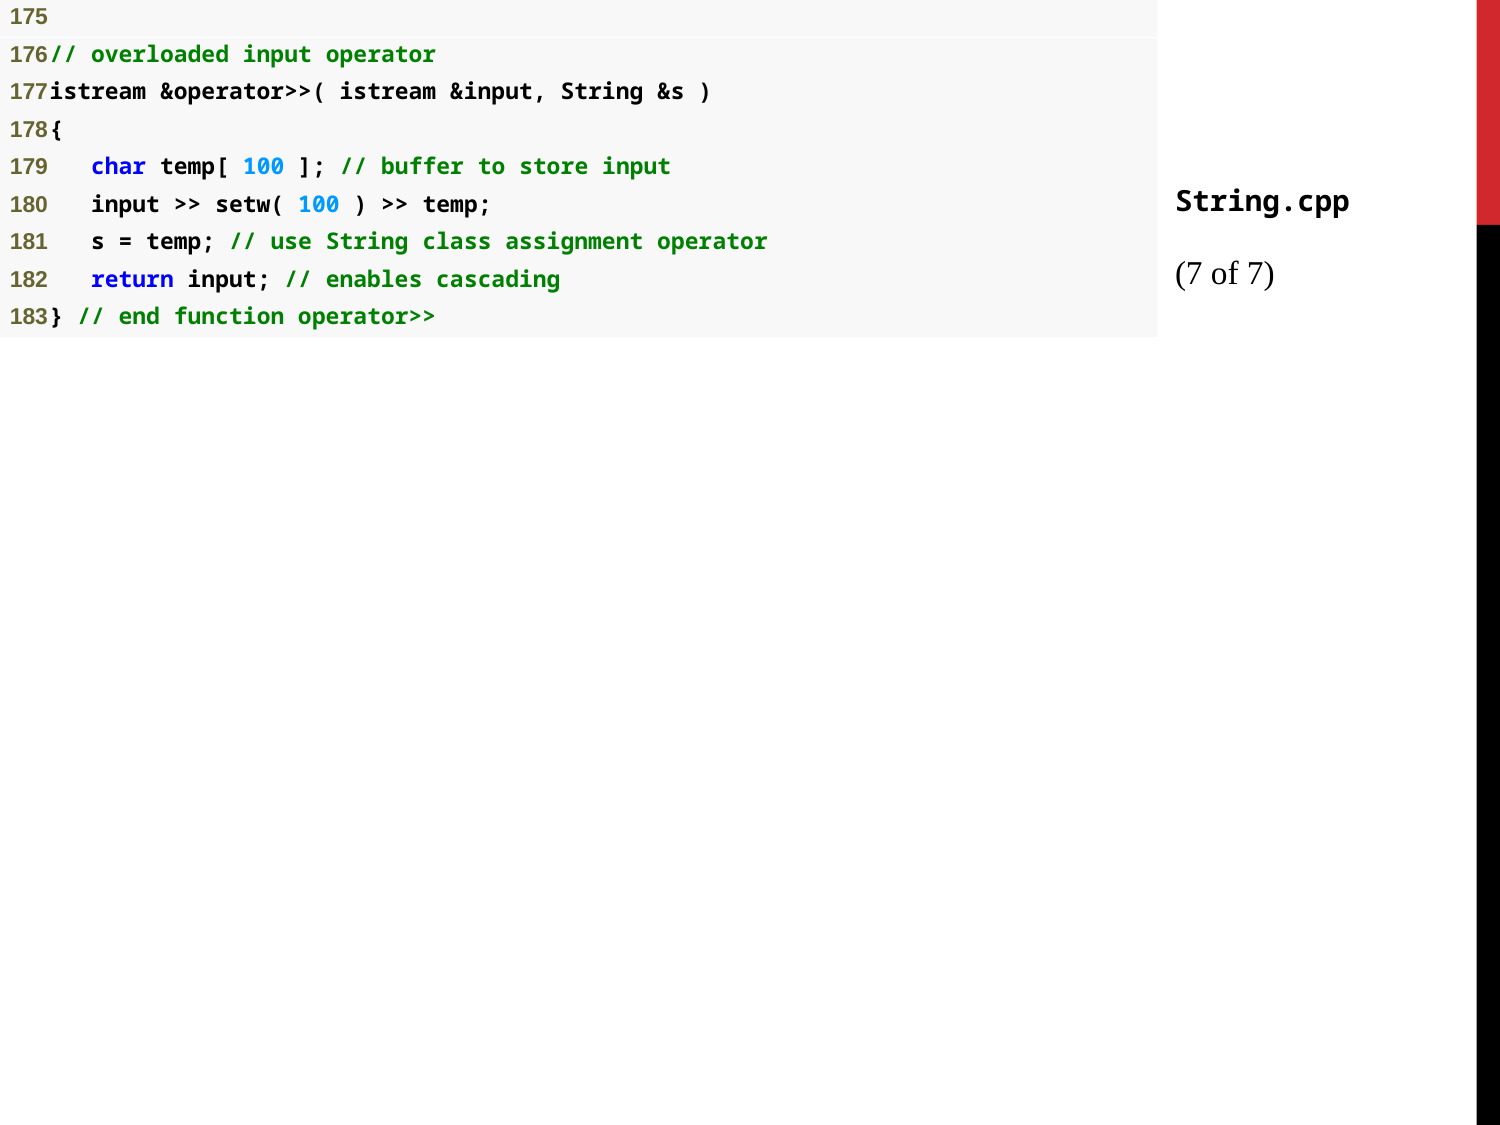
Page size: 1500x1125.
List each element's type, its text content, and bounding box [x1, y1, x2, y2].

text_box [0, 0, 1158, 367]
text_box String.cpp (7 of 7) [1174, 175, 1475, 299]
